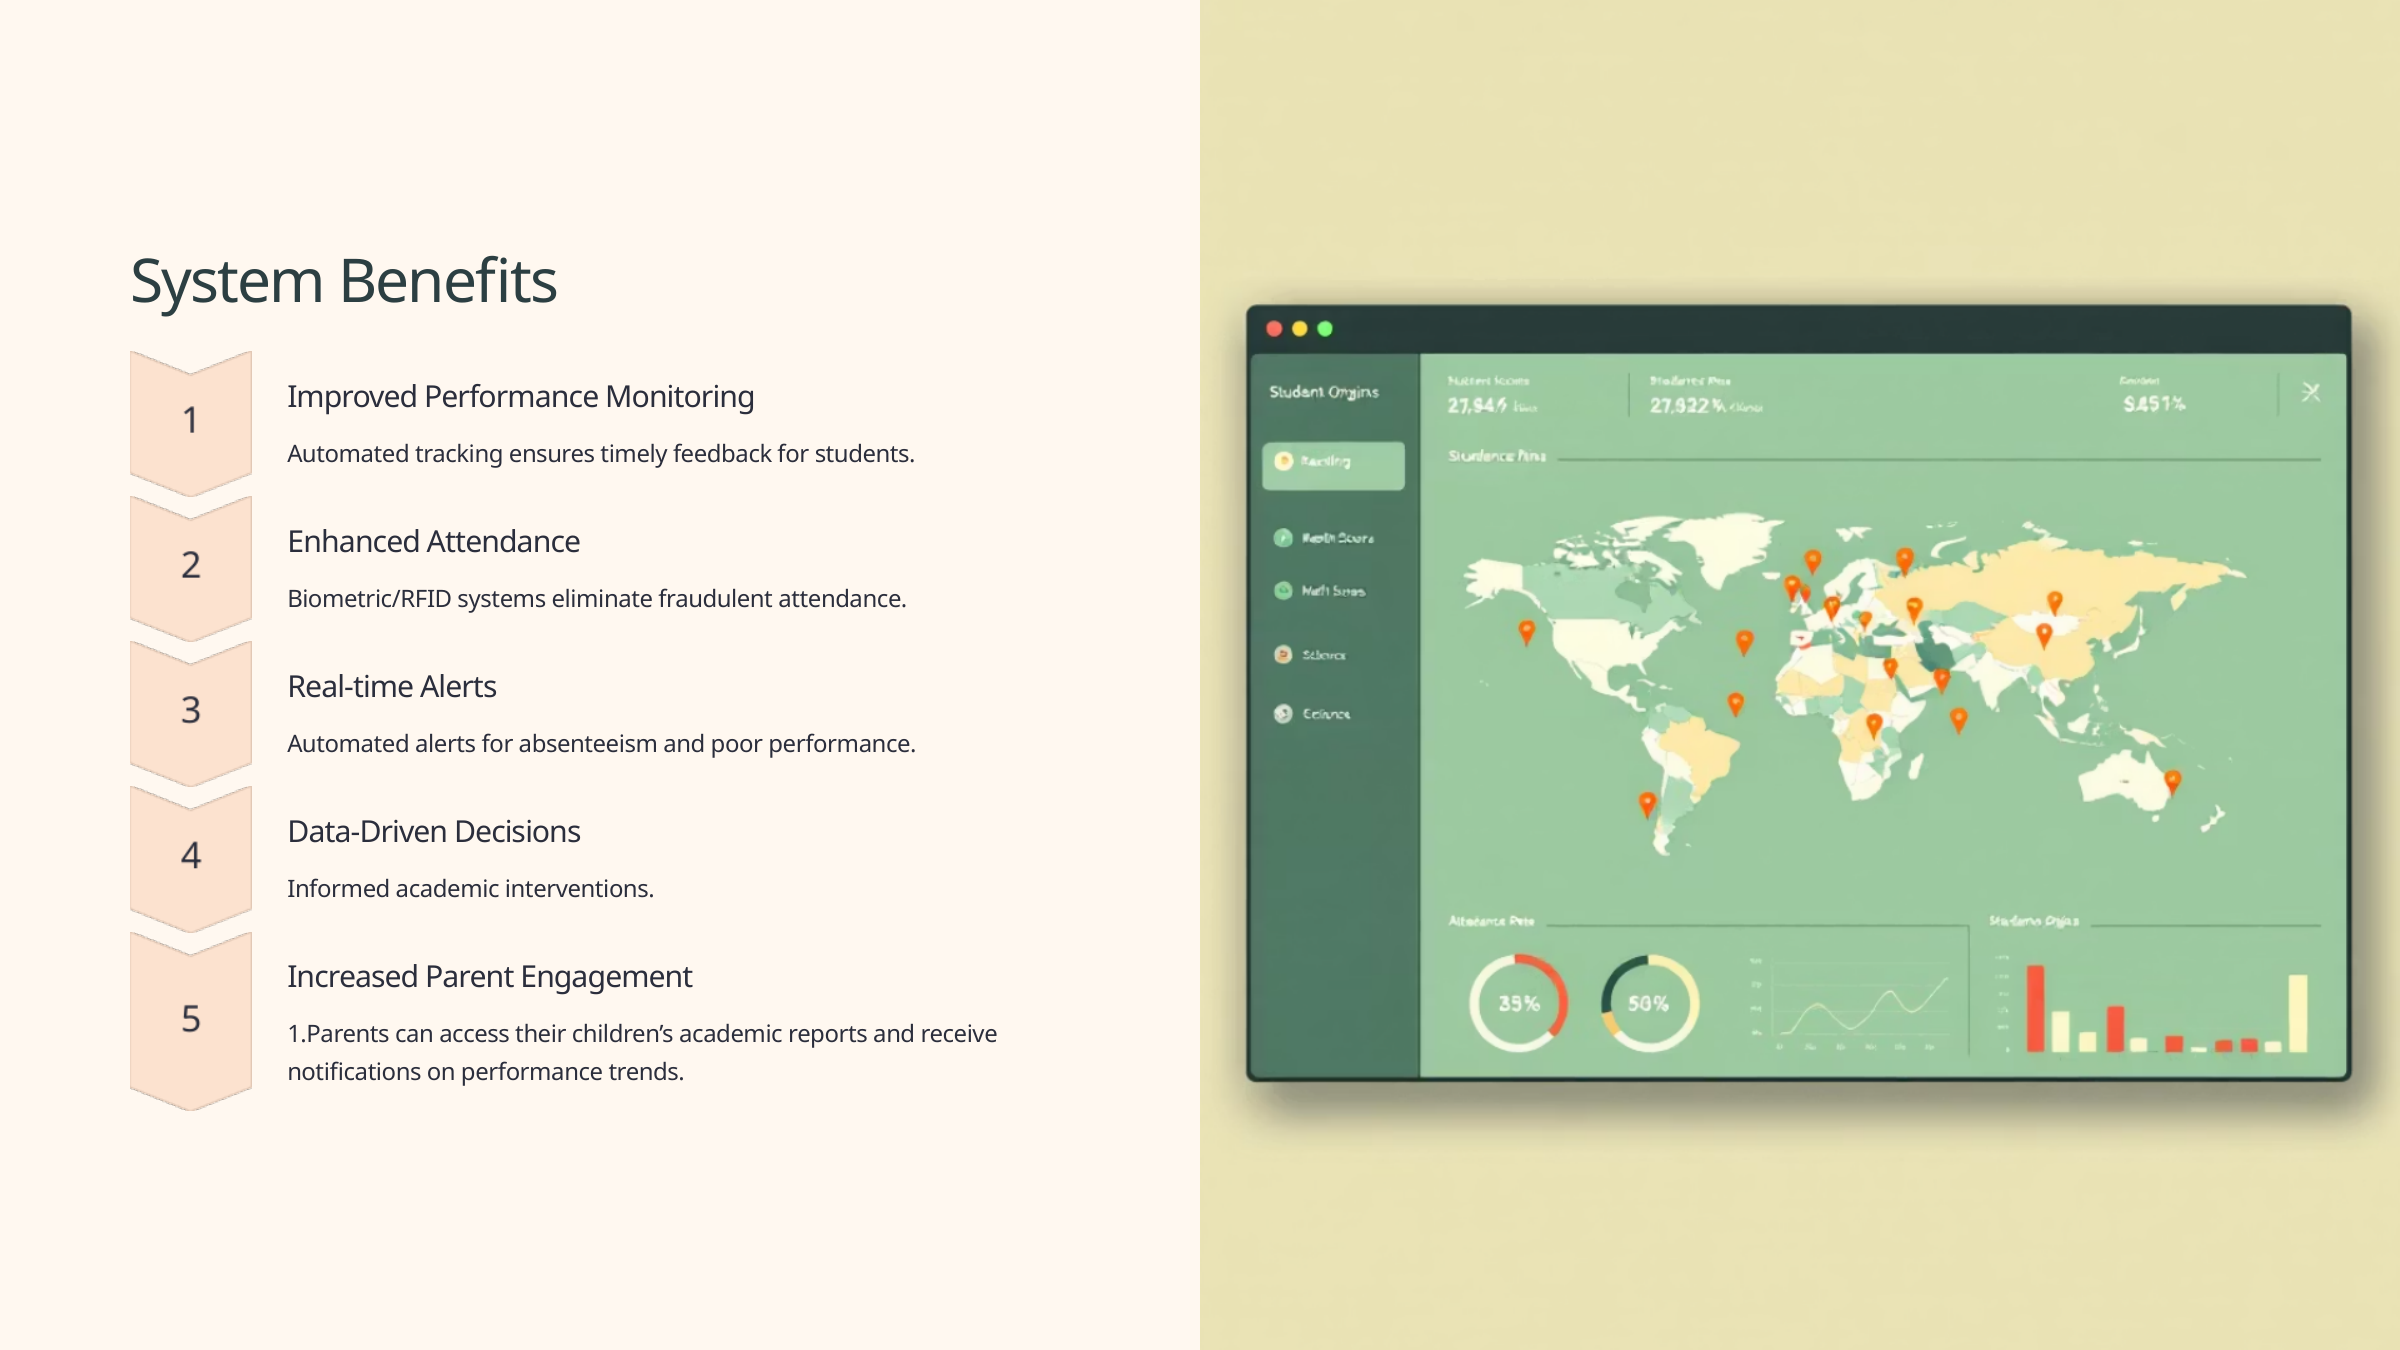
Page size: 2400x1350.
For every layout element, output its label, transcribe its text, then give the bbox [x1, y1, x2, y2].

text_box Real-time Alerts [287, 666, 590, 704]
text_box Automated alerts for absenteeism and poor performance. [287, 718, 1070, 758]
text_box Enhanced Attendance [287, 520, 590, 559]
text_box Informed academic interventions. [287, 863, 1070, 903]
text_box System Benefits [130, 239, 735, 316]
text_box Increased Parent Engagement [287, 956, 689, 994]
picture [1199, 0, 2400, 1350]
text_box Biometric/RFID systems eliminate fraudulent attendance. [287, 573, 1070, 612]
text_box 1.Parents can access their children’s academic reports and receive notifications on performance trends. [287, 1008, 1070, 1086]
text_box Improved Performance Monitoring [287, 375, 753, 414]
picture [130, 351, 252, 1111]
text_box Automated tracking ensures timely feedback for students. [287, 428, 1070, 467]
text_box Data-Driven Decisions [287, 811, 590, 849]
